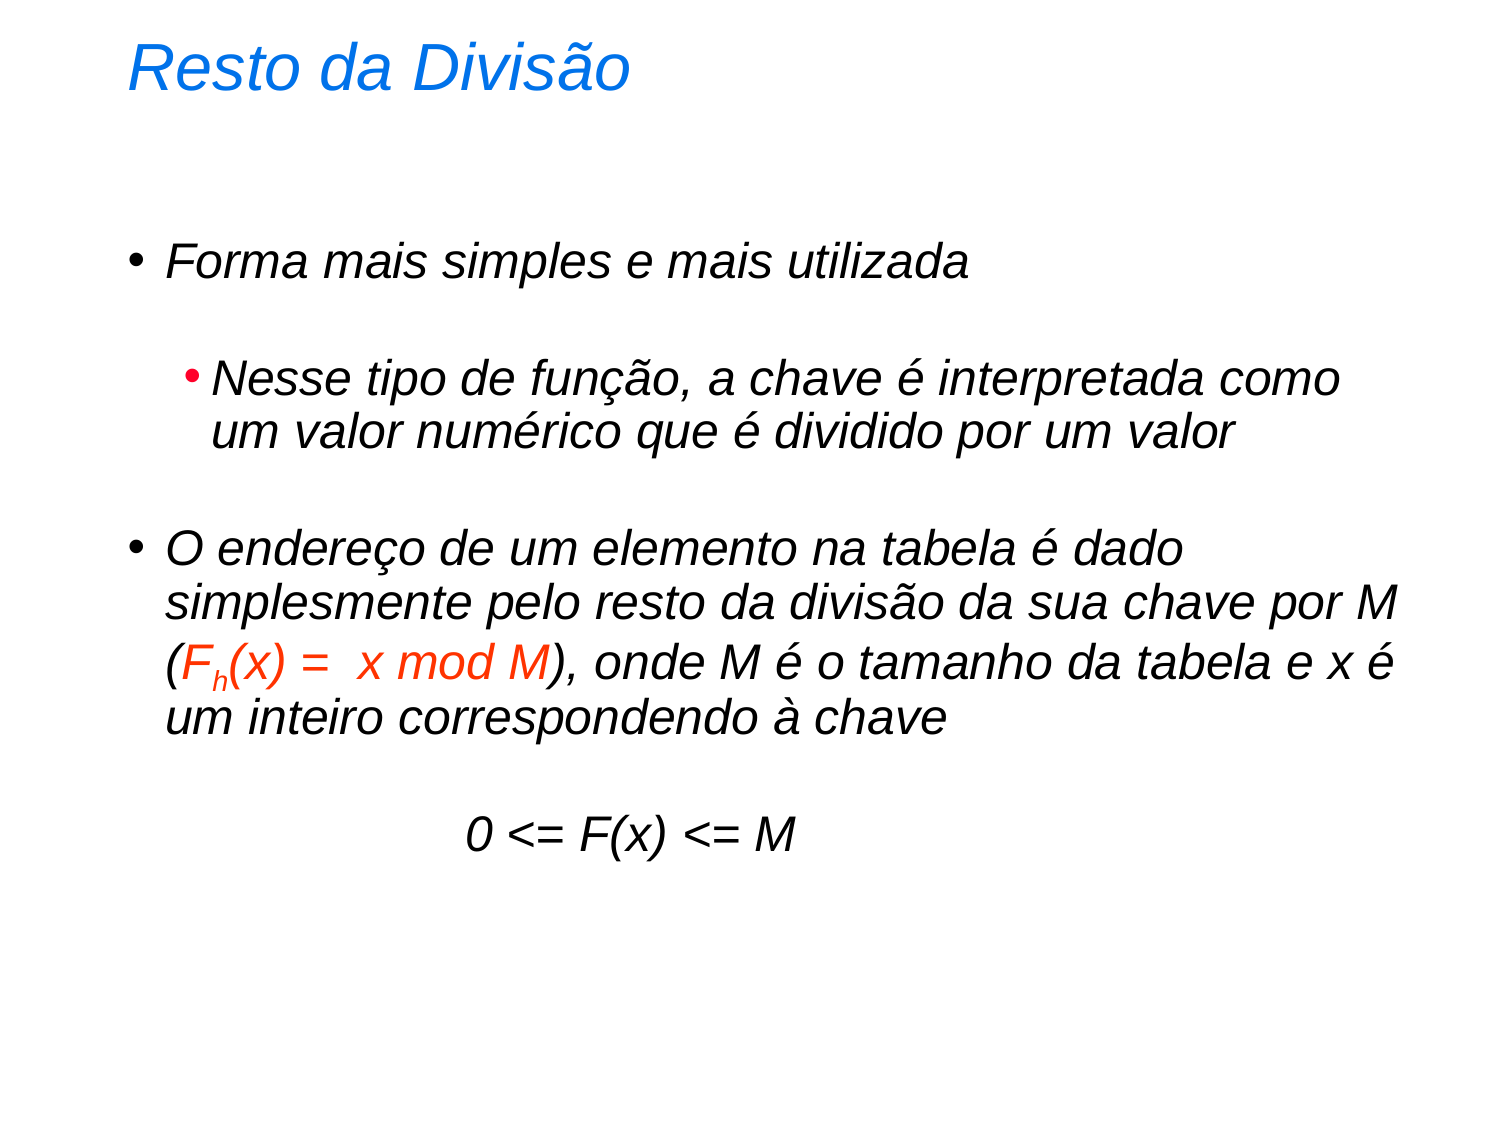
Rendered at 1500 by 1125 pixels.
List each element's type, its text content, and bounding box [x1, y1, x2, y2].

text_box Resto da Divisão [112, 24, 1388, 213]
text_box Forma mais simples e mais utilizada Nesse tipo de função, a chave é interpretada como um valor numérico que é dividido por um valor O endereço de um elemento na tabela é dado simplesmente pelo resto da divisão da sua chave por M (Fh(x) = x mod M), onde M é o tamanho da tabela e x é um inteiro correspondendo à chave 0 <= F(x) <= M [112, 227, 1438, 1053]
